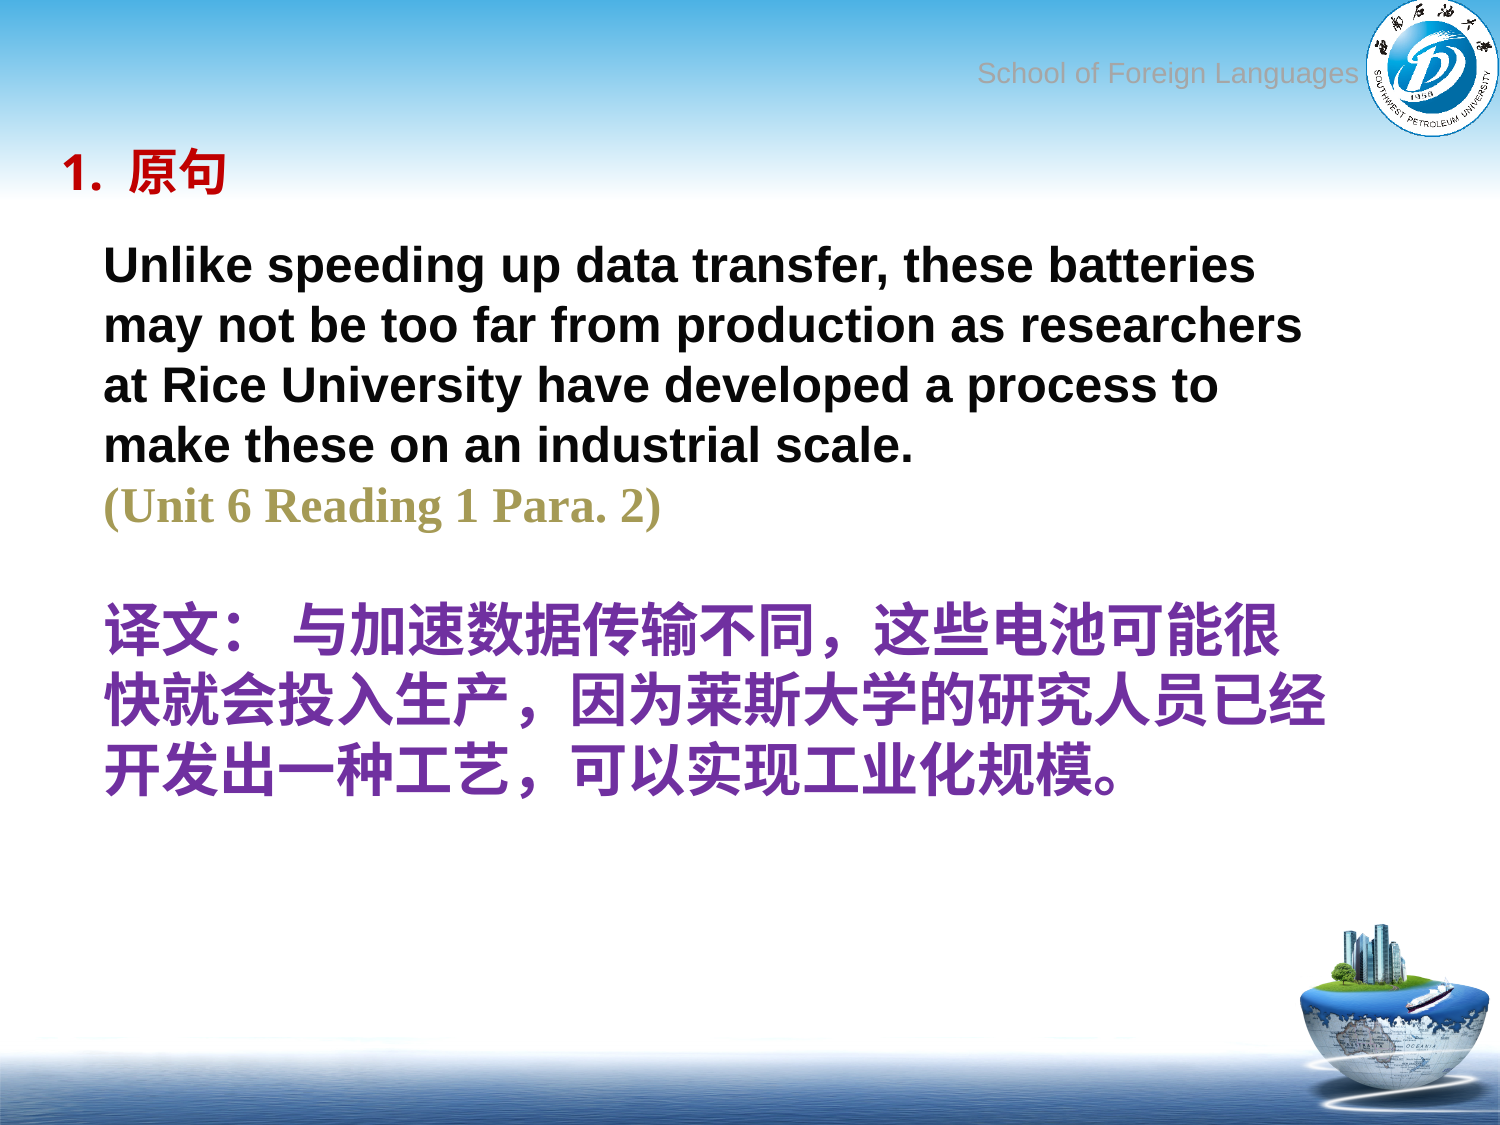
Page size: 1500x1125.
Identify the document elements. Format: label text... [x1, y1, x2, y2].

text_box 译文： 与加速数据传输不同，这些电池可能很快就会投入生产，因为莱斯大学的研究人员已经开发出一种工艺，可以实现工业化规模。 [88, 586, 1353, 811]
text_box Unlike speeding up data transfer, these batteries may not be too far from production as researchers at Rice University have developed a process to make these on an industrial scale. (Unit 6 Reading 1 Para. 2) [88, 224, 1341, 540]
text_box 1. 原句 [45, 132, 243, 208]
picture [0, 920, 1500, 1125]
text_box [962, 0, 1500, 138]
